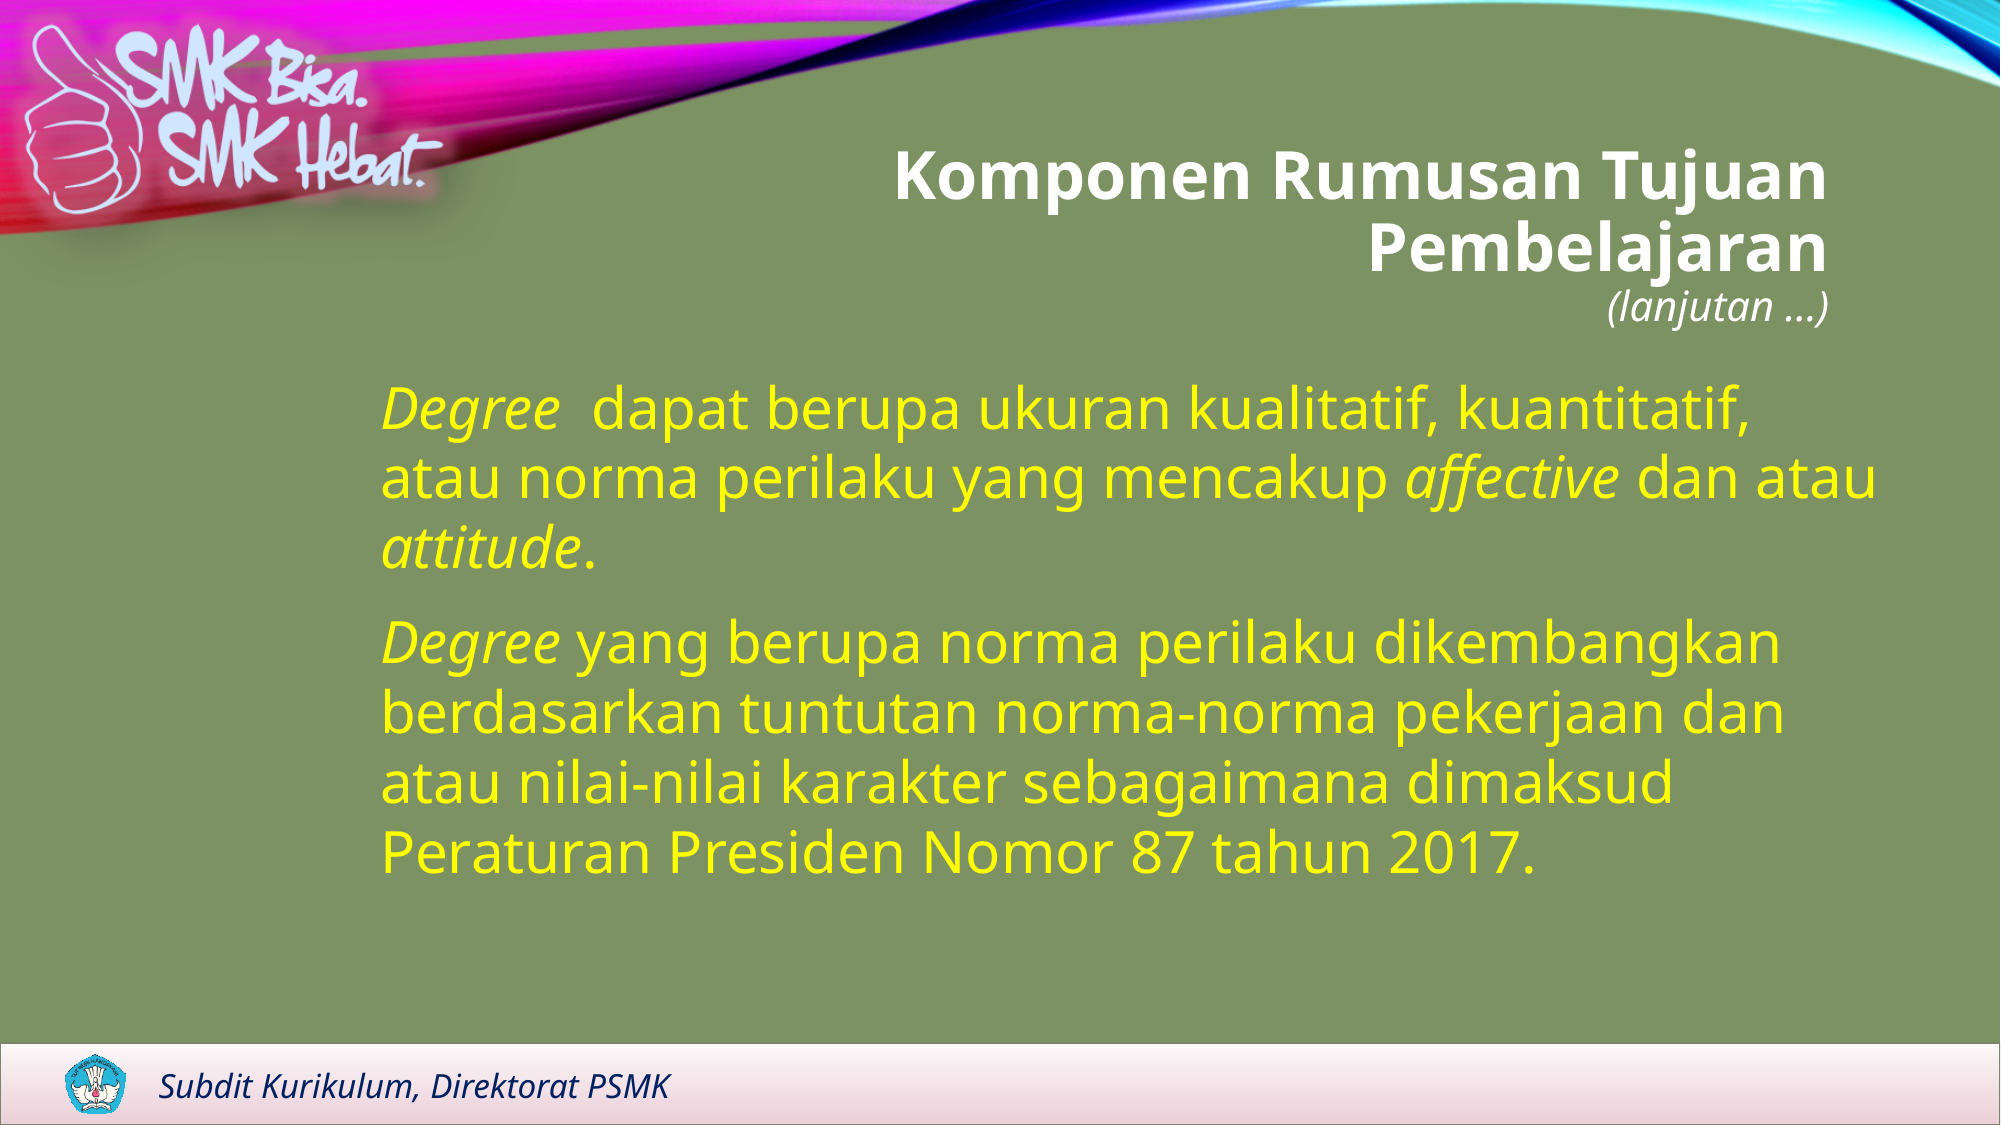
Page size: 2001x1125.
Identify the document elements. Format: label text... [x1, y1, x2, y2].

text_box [50, 1038, 703, 1125]
text_box Degree dapat berupa ukuran kualitatif, kuantitatif, atau norma perilaku yang mencakup affective dan atau attitude. Degree yang berupa norma perilaku dikembangkan berdasarkan tuntutan norma-norma pekerjaan dan atau nilai-nilai karakter sebagaimana dimaksud Peraturan Presiden Nomor 87 tahun 2017. [365, 363, 1897, 910]
picture [1890, 0, 2000, 75]
picture [1910, 0, 2000, 45]
title Komponen Rumusan Tujuan Pembelajaran (lanjutan …) [431, 164, 1845, 308]
picture [0, 0, 2000, 237]
